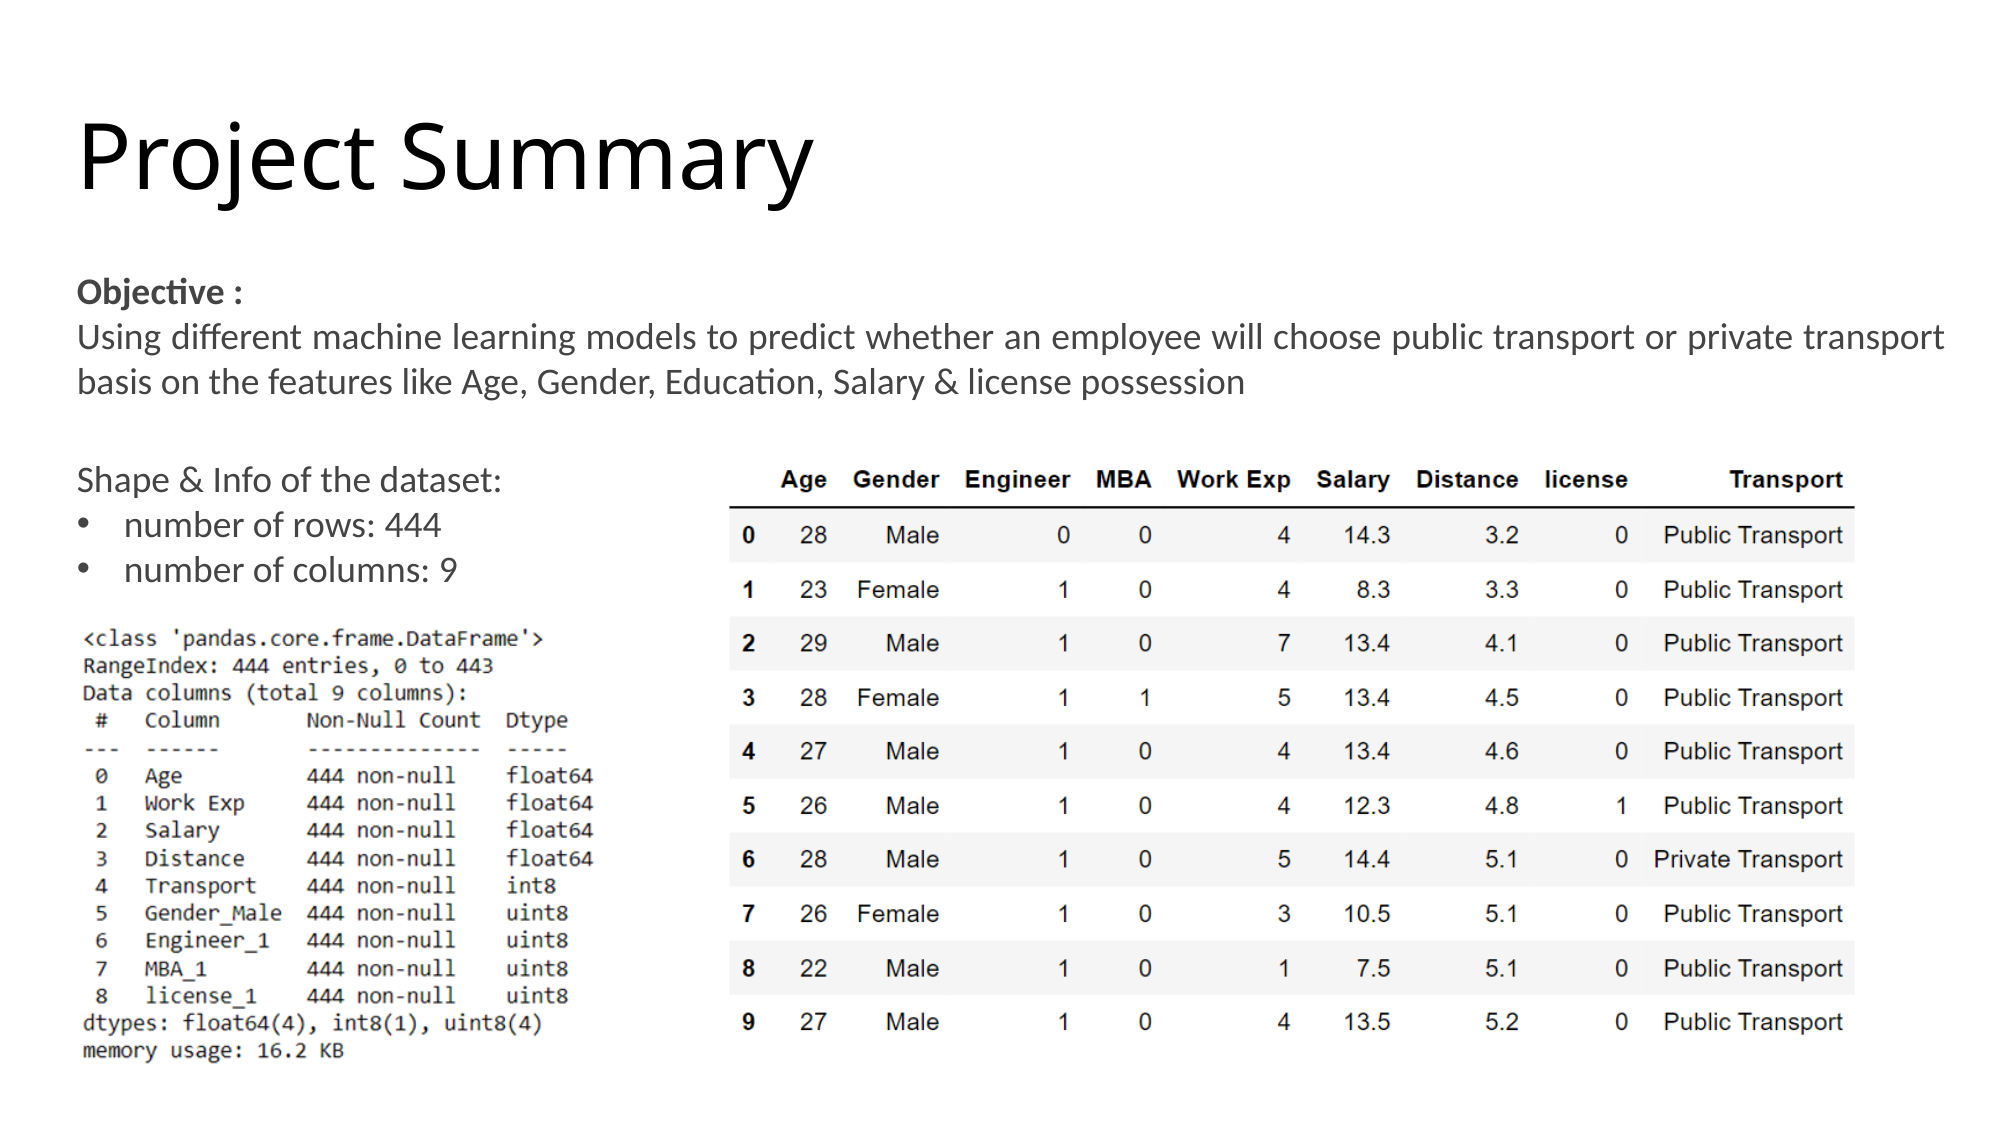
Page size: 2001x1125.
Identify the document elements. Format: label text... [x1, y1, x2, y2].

text_box Objective : Using different machine learning models to predict whether an employee will choose public transport or private transport basis on the features like Age, Gender, Education, Salary & license possession [61, 259, 1963, 410]
picture [711, 447, 1916, 1065]
title Project Summary [61, 51, 1787, 259]
text_box Shape & Info of the dataset: number of rows: 444 number of columns: 9 [61, 447, 711, 598]
picture [61, 620, 651, 1077]
